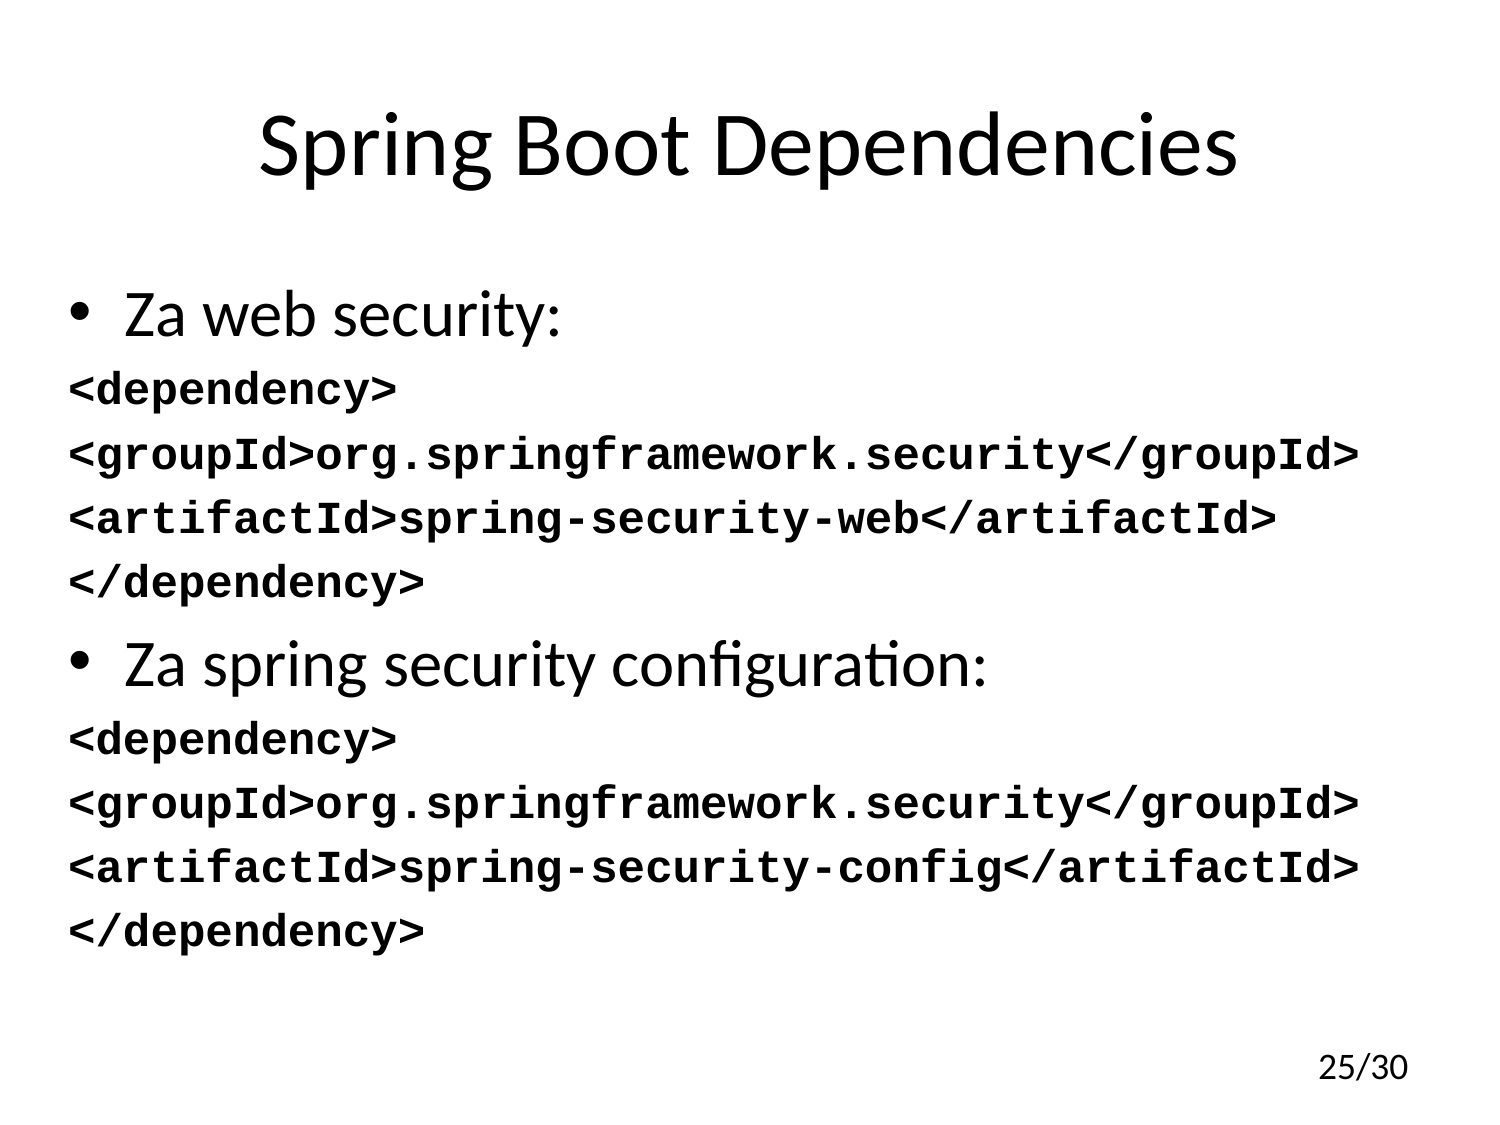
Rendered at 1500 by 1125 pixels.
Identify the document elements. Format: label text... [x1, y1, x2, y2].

list Za web security: <dependency> <groupId>org.springframework.security</groupId> <artifactId>spring-security-web</artifactId> </dependency> Za spring security configuration: <dependency> <groupId>org.springframework.security</groupId> <artifactId>spring-security-config</artifactId> </dependency> [53, 262, 1500, 1047]
title Spring Boot Dependencies [75, 45, 1425, 233]
